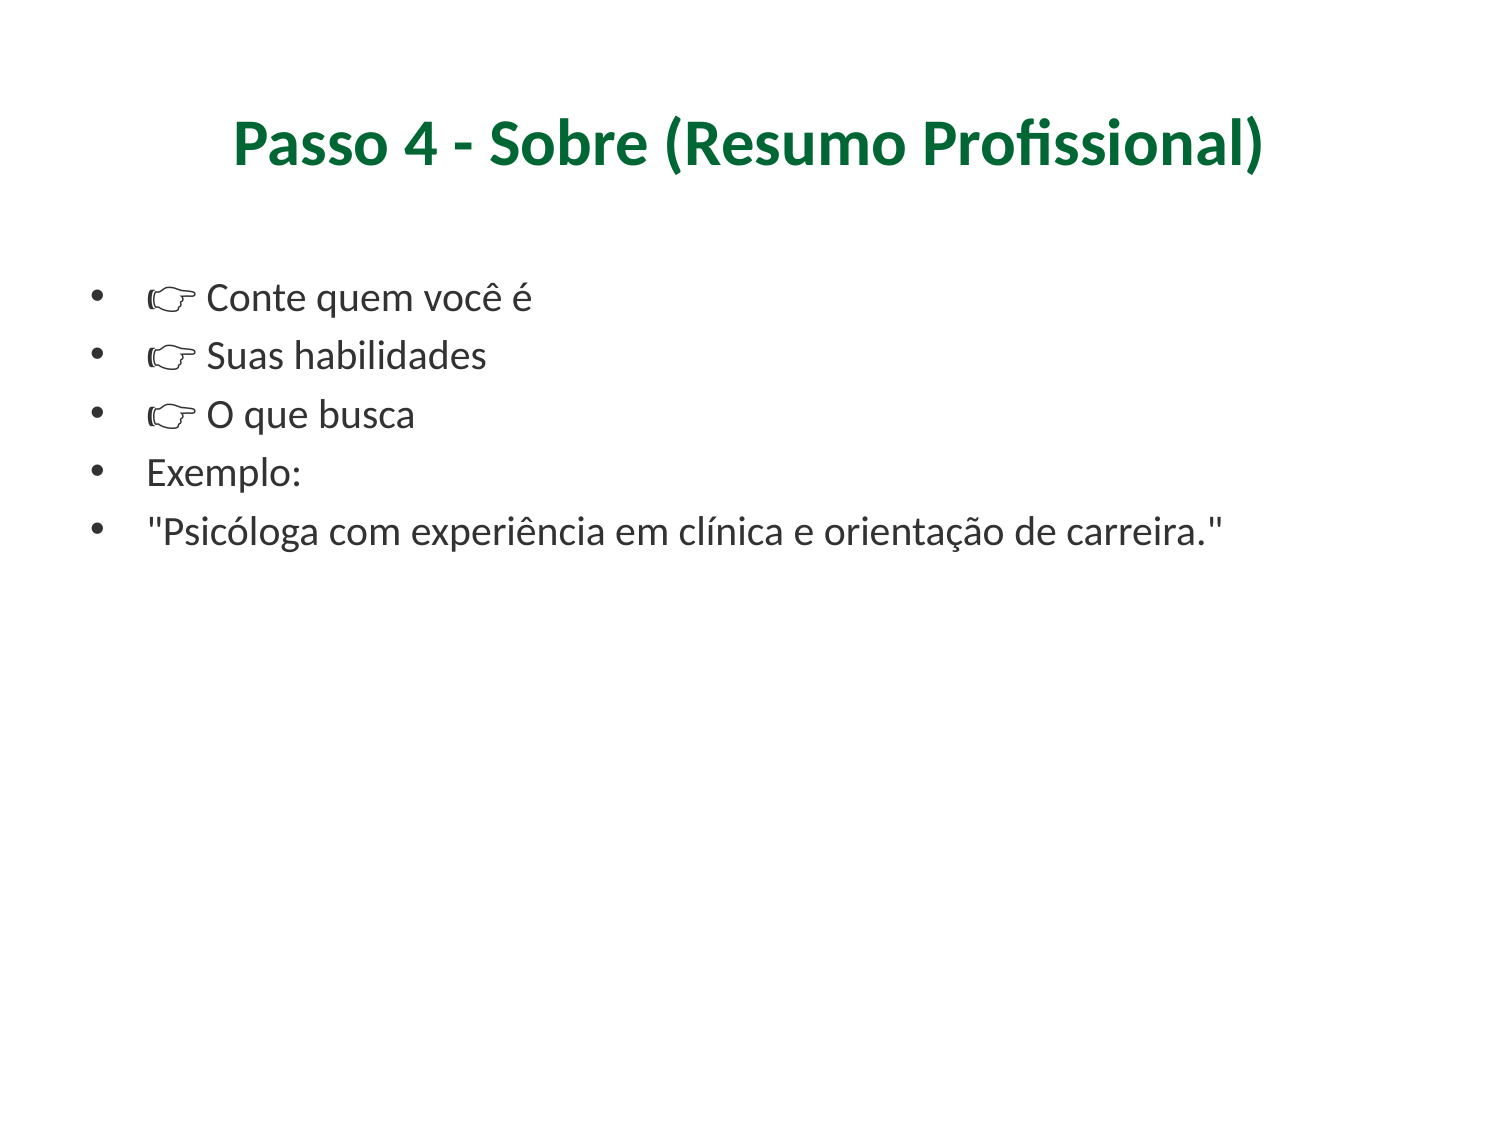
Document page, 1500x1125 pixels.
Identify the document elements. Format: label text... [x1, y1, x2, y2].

list 👉 Conte quem você é 👉 Suas habilidades 👉 O que busca Exemplo: "Psicóloga com experiência em clínica e orientação de carreira." [75, 262, 1425, 1005]
title Passo 4 - Sobre (Resumo Profissional) [75, 45, 1425, 233]
